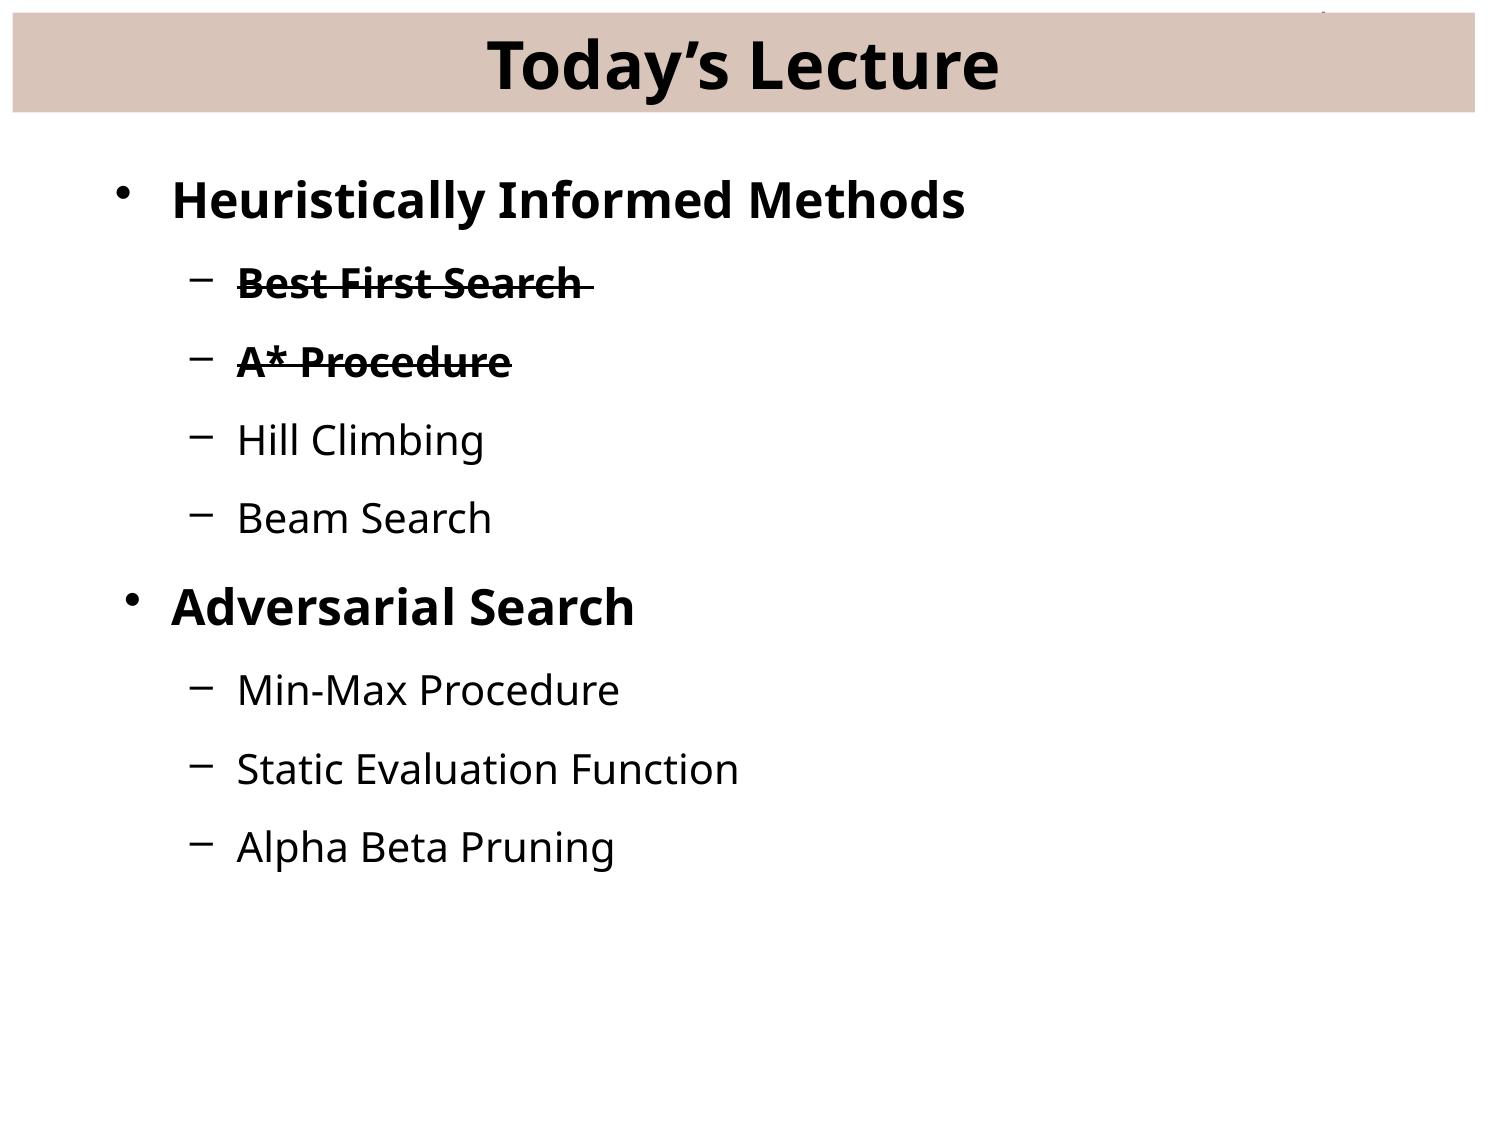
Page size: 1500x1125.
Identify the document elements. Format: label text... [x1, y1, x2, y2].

title Today’s Lecture [11, 11, 1476, 113]
list Heuristically Informed Methods Best First Search A* Procedure Hill Climbing Beam Search Adversarial Search Min-Max Procedure Static Evaluation Function Alpha Beta Pruning [99, 136, 1438, 963]
